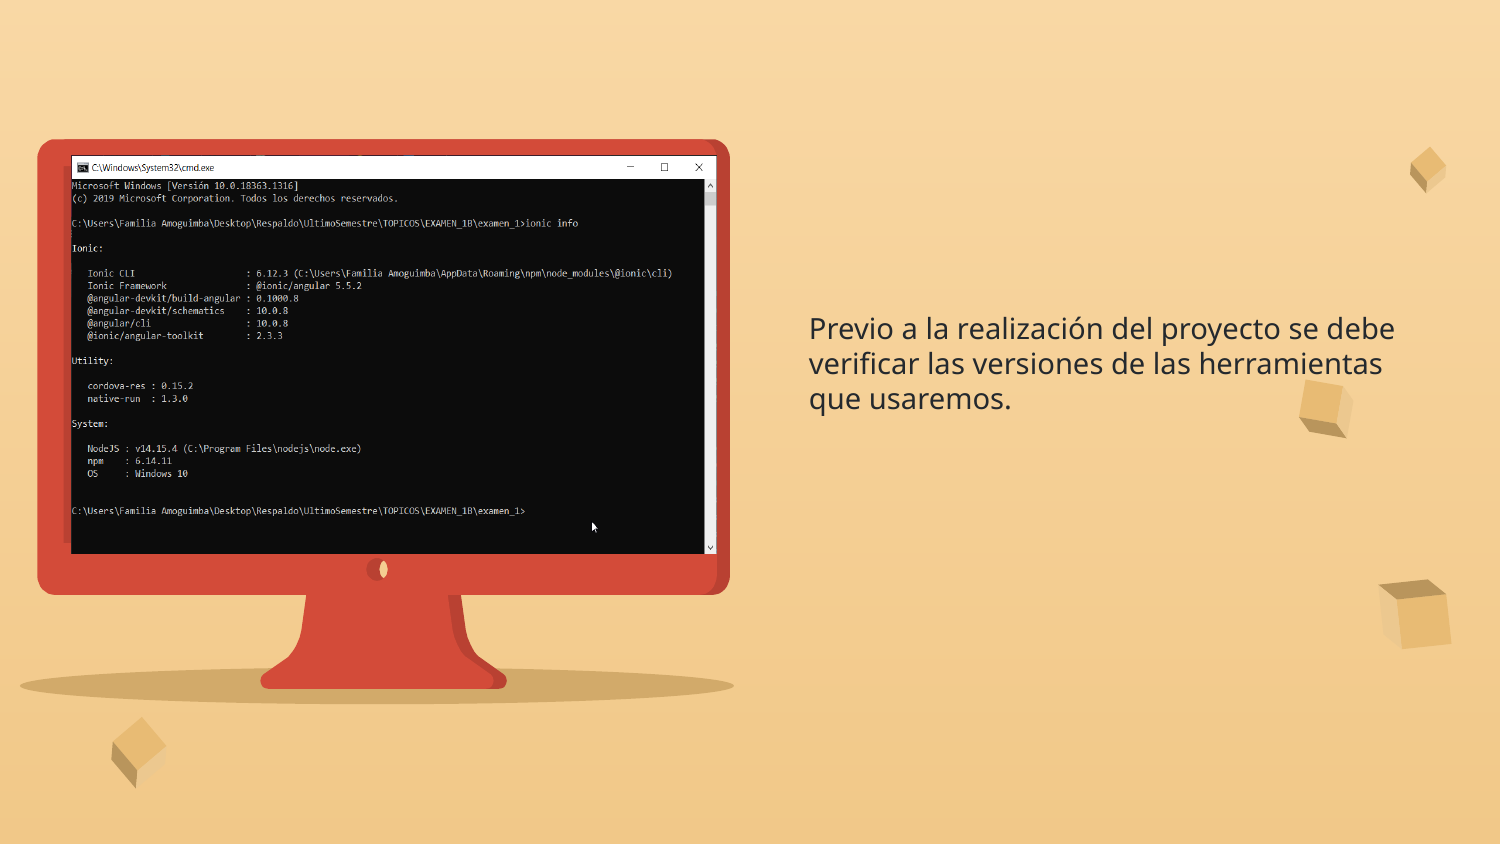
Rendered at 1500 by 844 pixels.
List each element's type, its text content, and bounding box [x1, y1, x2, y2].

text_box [19, 139, 735, 705]
subtitle Previo a la realización del proyecto se debe verificar las versiones de las herramientas que usaremos. [793, 294, 1418, 594]
picture [71, 155, 717, 555]
